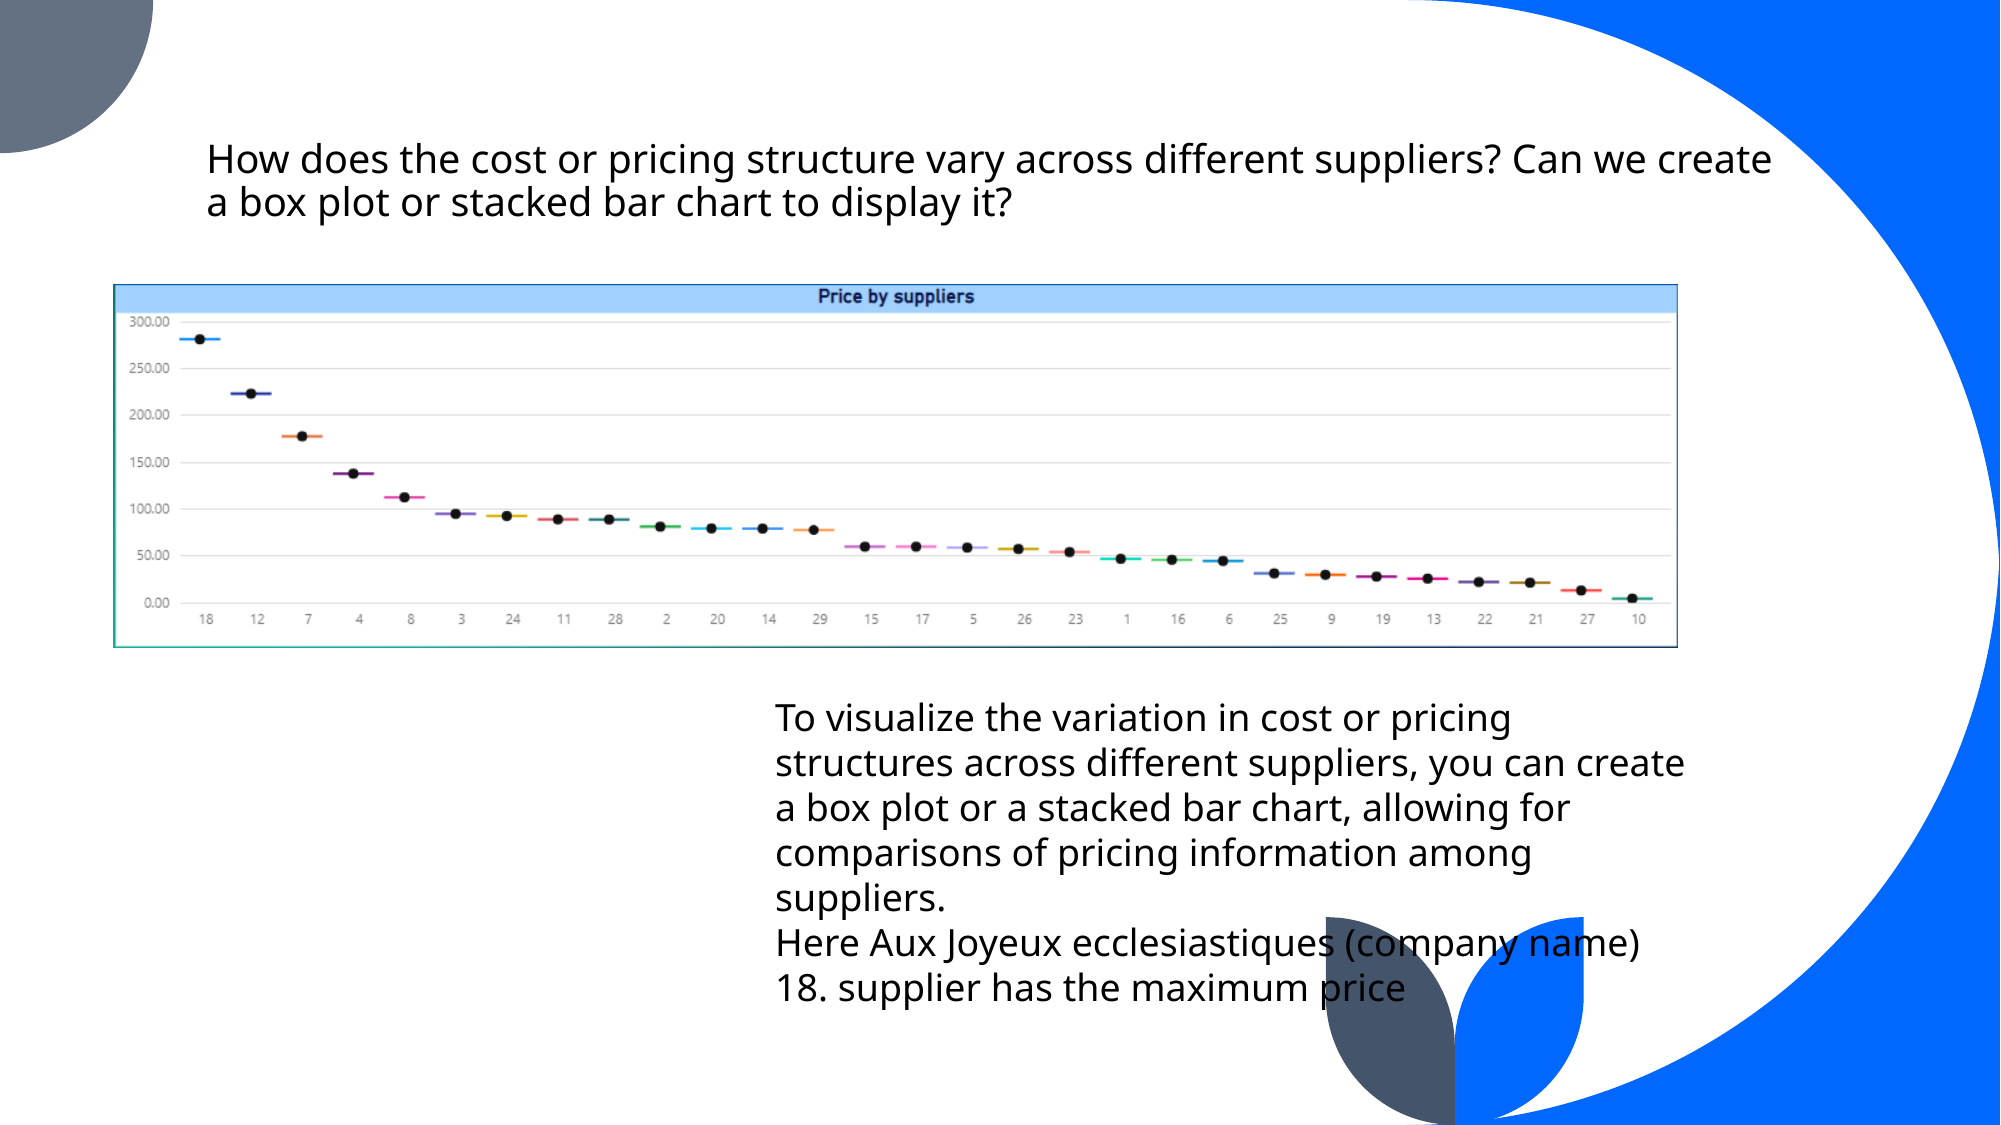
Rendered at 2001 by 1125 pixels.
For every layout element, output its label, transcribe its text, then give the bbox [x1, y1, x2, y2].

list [113, 284, 1678, 648]
text_box To visualize the variation in cost or pricing structures across different suppliers, you can create a box plot or a stacked bar chart, allowing for comparisons of pricing information among suppliers. Here Aux Joyeux ecclesiastiques (company name) 18. supplier has the maximum price [760, 686, 1703, 1017]
title How does the cost or pricing structure vary across different suppliers? Can we create a box plot or stacked bar chart to display it? [191, 22, 1796, 280]
